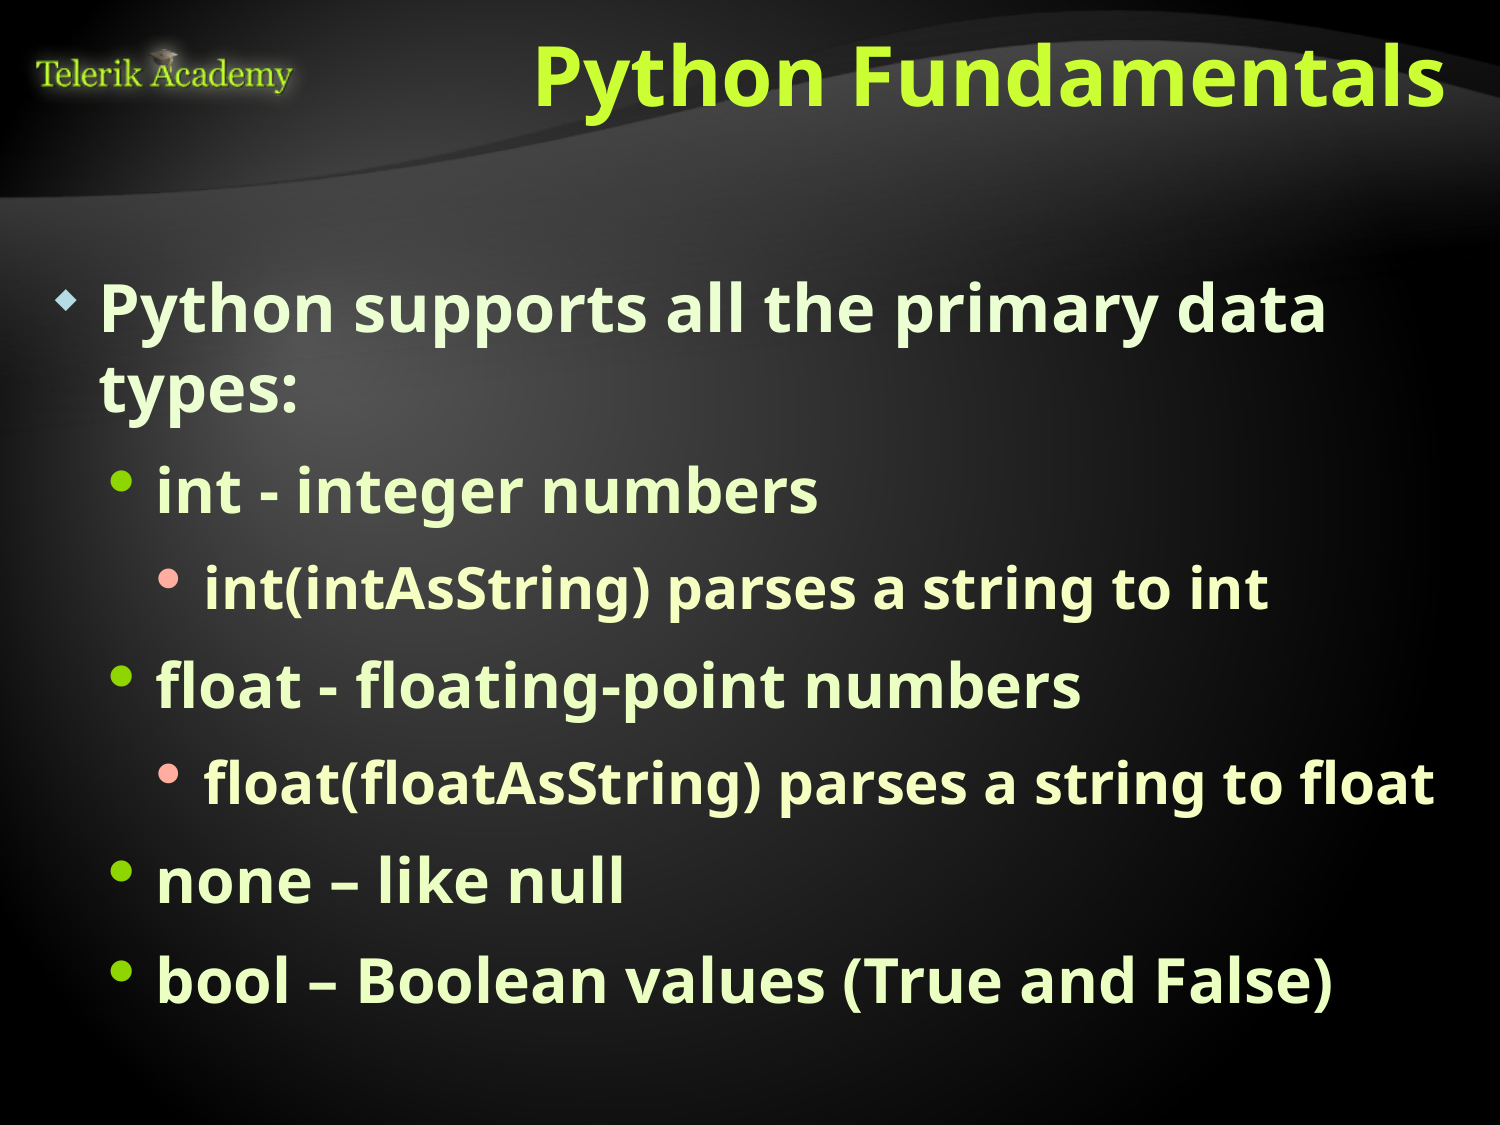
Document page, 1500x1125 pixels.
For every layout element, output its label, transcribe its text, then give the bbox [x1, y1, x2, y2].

picture [0, 0, 1500, 1125]
list Python supports all the primary data types: int - integer numbers int(intAsString) parses a string to int float - floating-point numbers float(floatAsString) parses a string to float none – like null bool – Boolean values (True and False) [37, 258, 1463, 963]
title Python Fundamentals [300, 12, 1463, 150]
